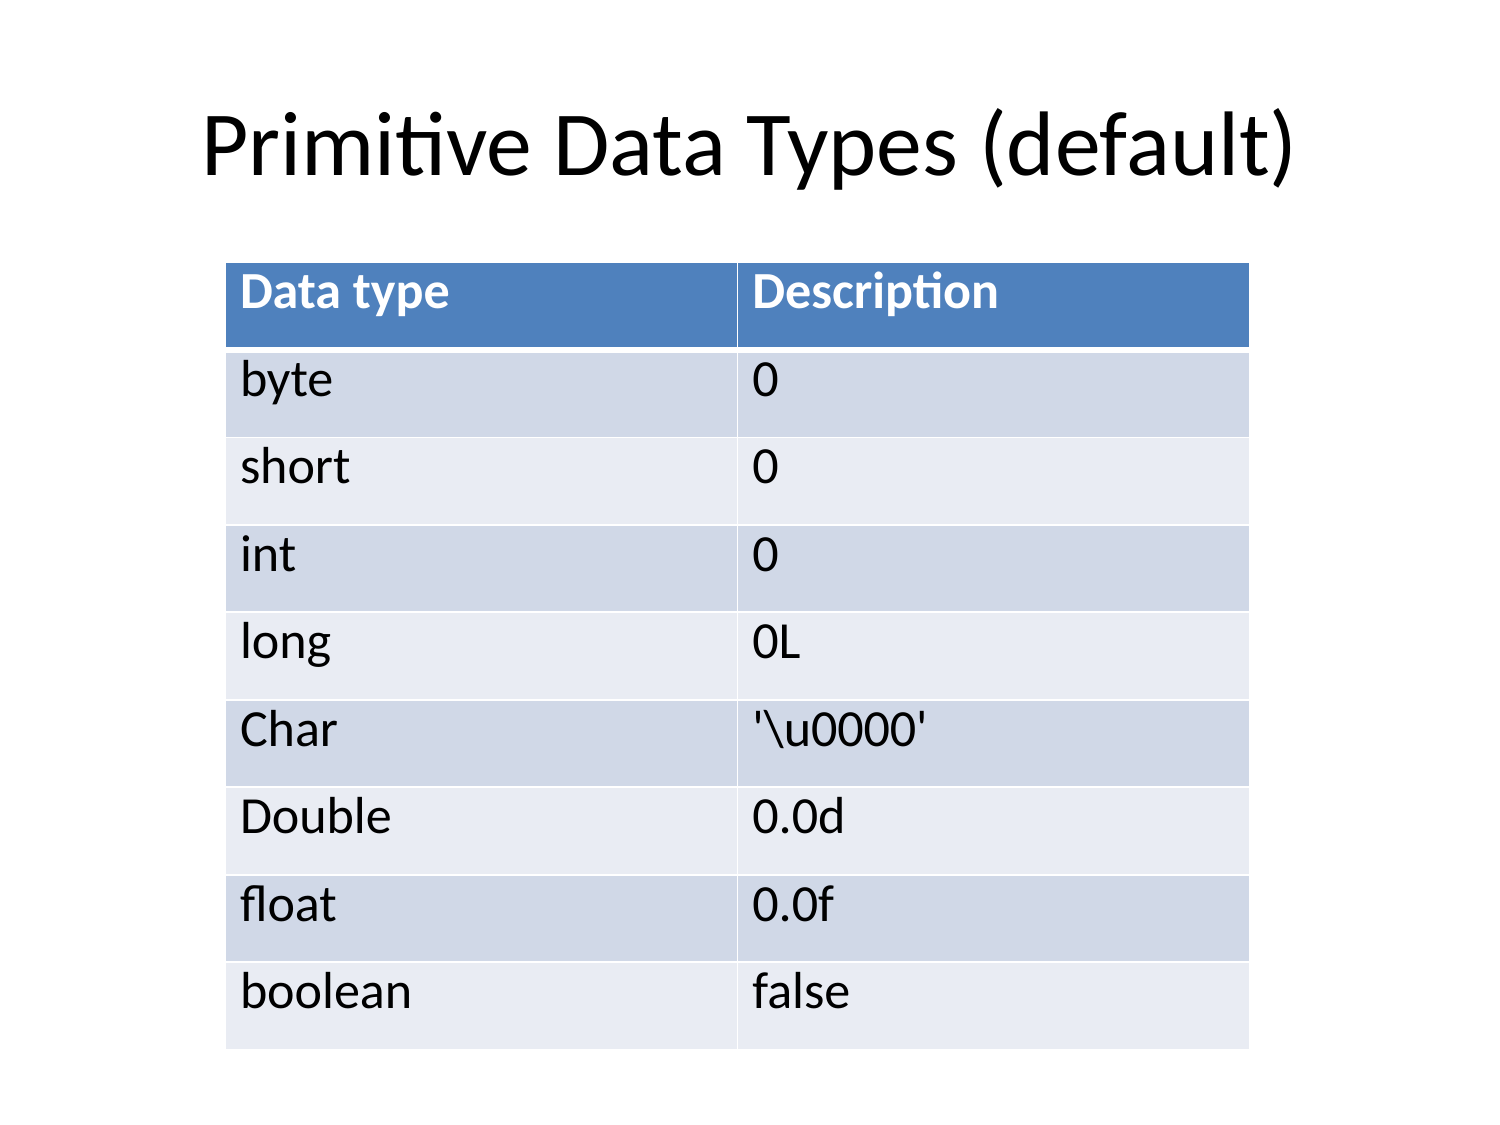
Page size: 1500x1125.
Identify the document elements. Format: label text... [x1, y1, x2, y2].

table_cell Char [226, 701, 737, 786]
table_cell long [226, 613, 737, 699]
table_cell float [226, 876, 737, 961]
table_cell short [226, 438, 737, 524]
title Primitive Data Types (default) [75, 45, 1425, 233]
table_cell 0.0d [738, 788, 1249, 874]
table_cell false [738, 963, 1249, 1049]
table_cell boolean [226, 963, 737, 1049]
table_cell 0 [738, 438, 1249, 524]
table_cell int [226, 526, 737, 611]
table_cell '\u0000' [738, 701, 1249, 786]
table_cell Double [226, 788, 737, 874]
table_cell 0L [738, 613, 1249, 699]
table_cell 0 [738, 353, 1249, 437]
table_cell 0 [738, 526, 1249, 611]
table_cell byte [226, 353, 737, 437]
table_header Data type [226, 263, 737, 347]
table_cell 0.0f [738, 876, 1249, 961]
table_header Description [738, 263, 1249, 347]
